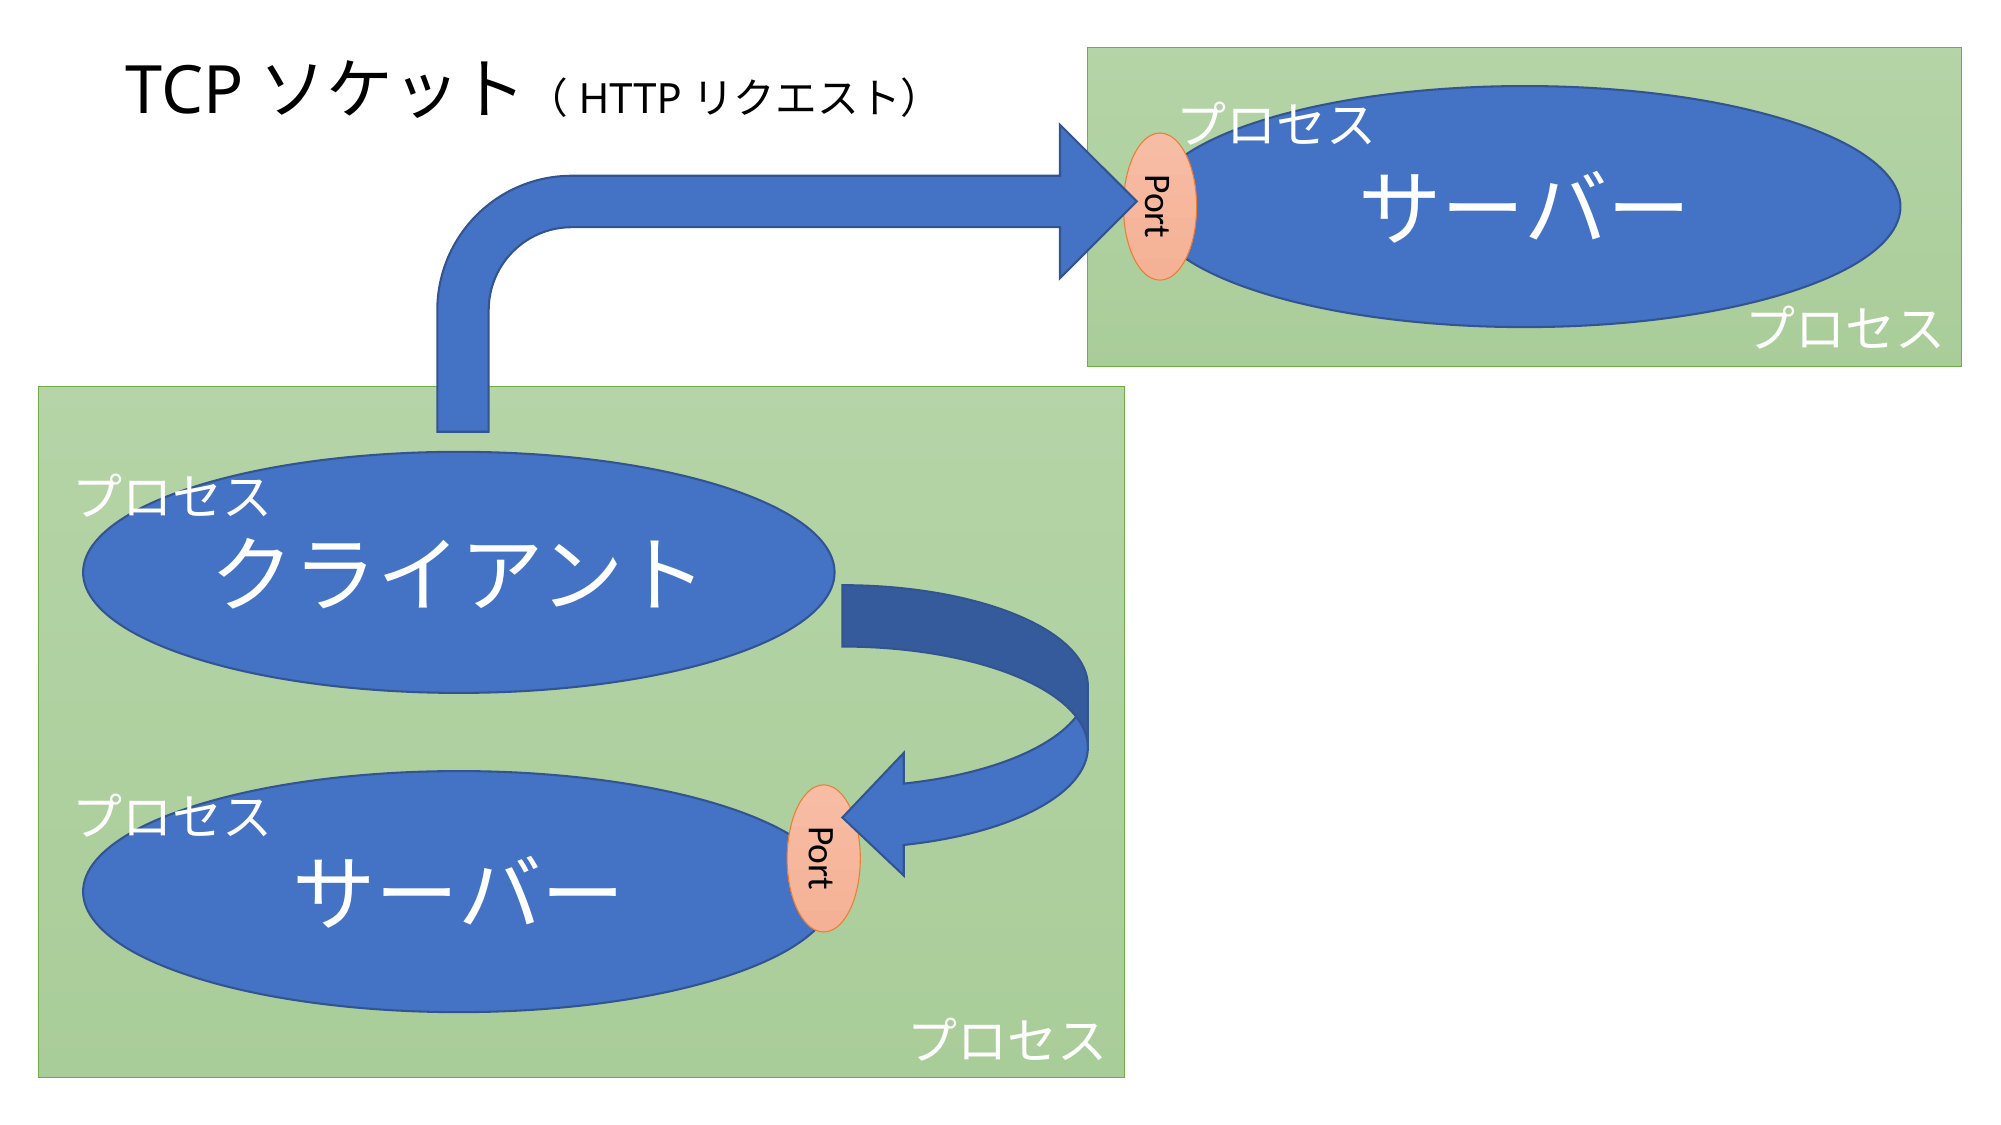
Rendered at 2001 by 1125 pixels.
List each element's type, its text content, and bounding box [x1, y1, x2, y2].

text_box [436, 122, 1087, 386]
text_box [38, 386, 1125, 1078]
text_box TCPソケット（HTTPリクエスト） [110, 39, 958, 135]
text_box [1087, 47, 1962, 367]
